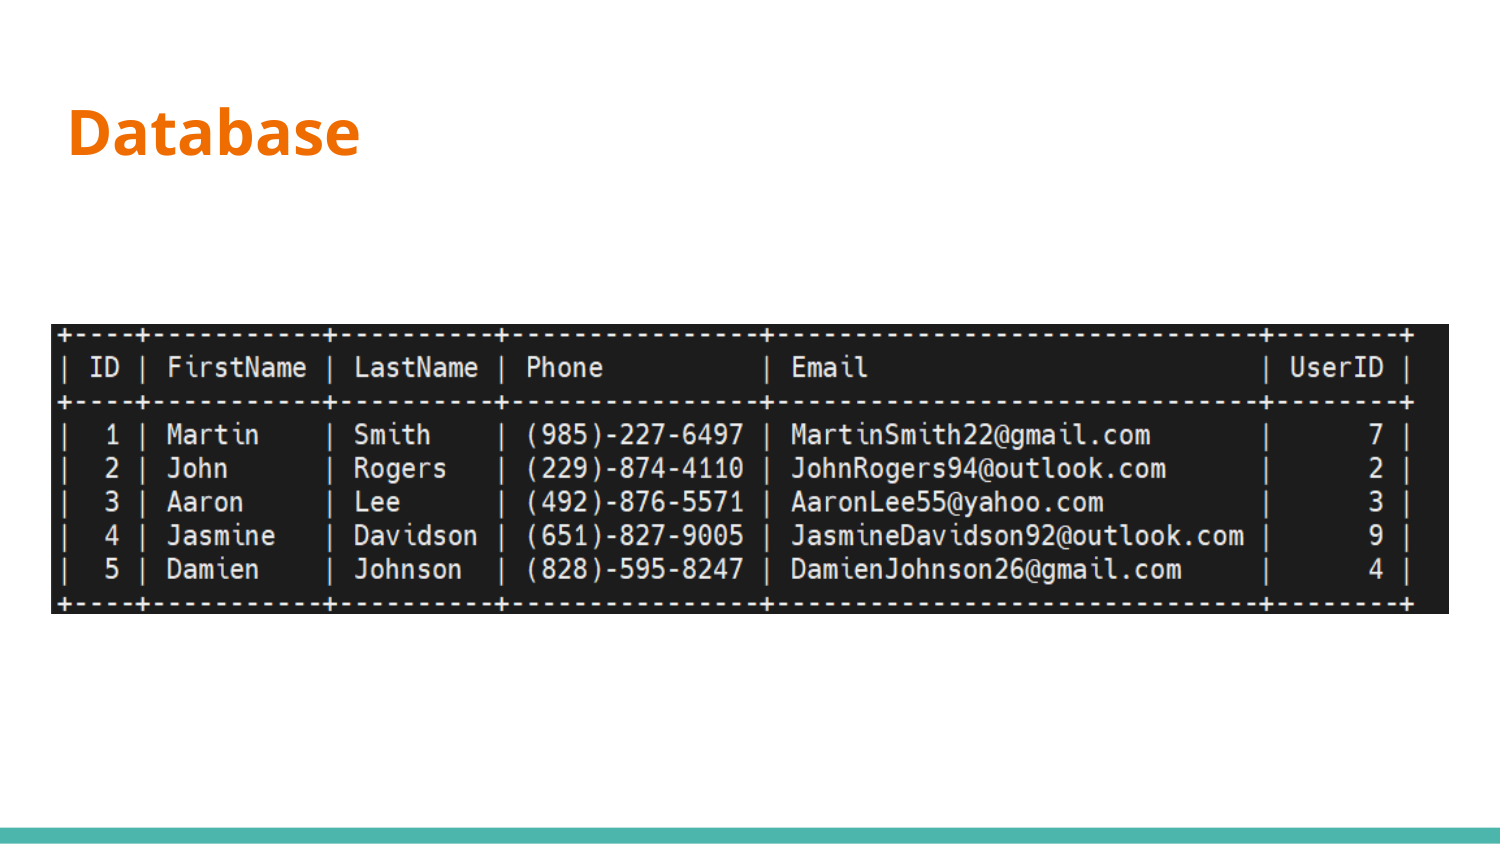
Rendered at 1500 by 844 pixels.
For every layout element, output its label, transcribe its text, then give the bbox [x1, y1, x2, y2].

picture [50, 324, 1450, 614]
title Database [51, 72, 1449, 189]
